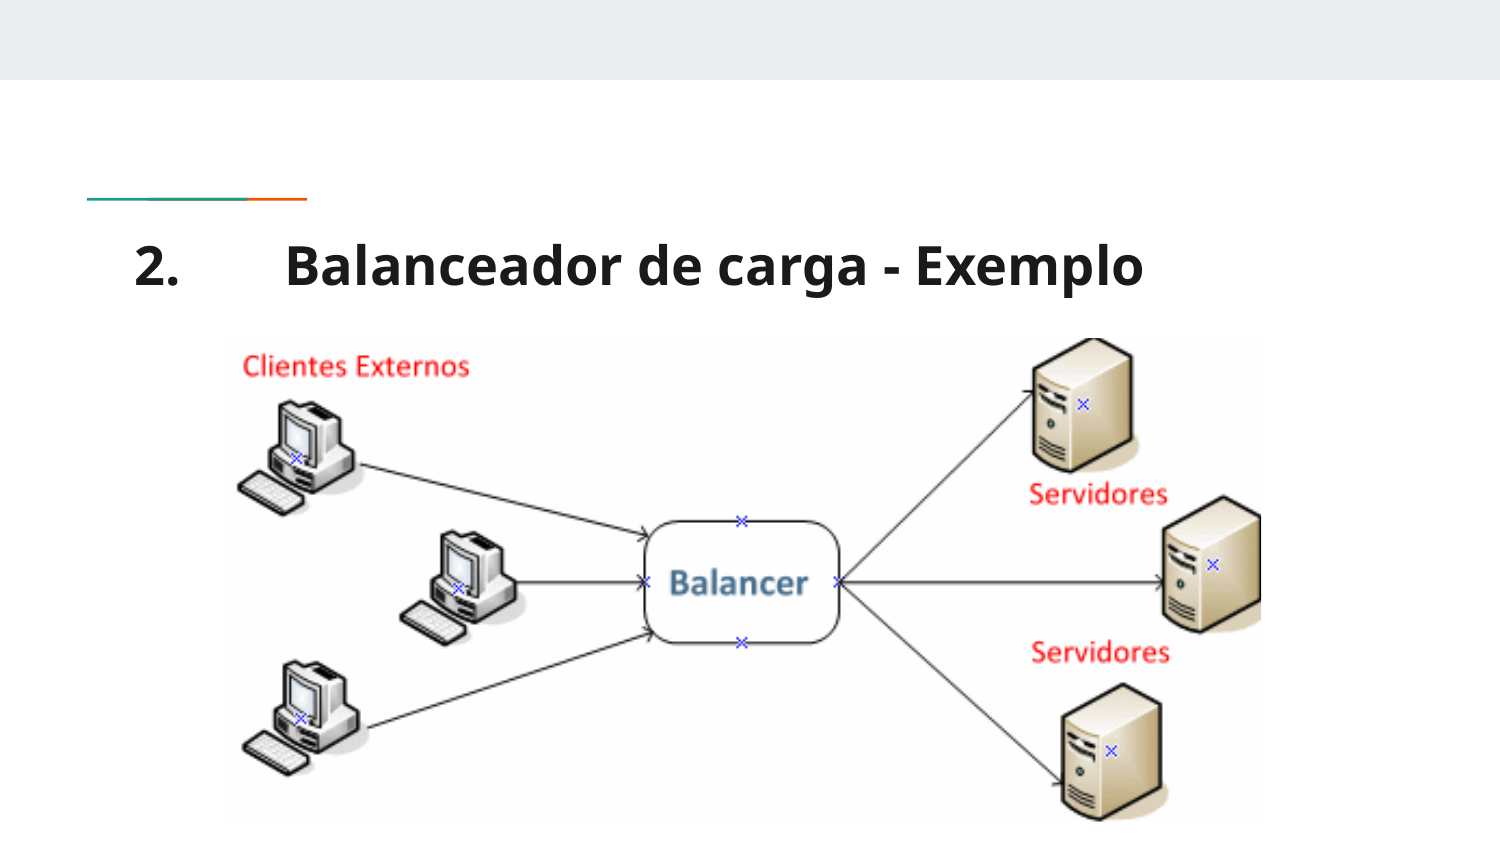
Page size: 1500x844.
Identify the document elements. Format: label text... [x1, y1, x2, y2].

title 2. Balanceador de carga - Exemplo [119, 216, 1381, 305]
picture [226, 338, 1262, 822]
